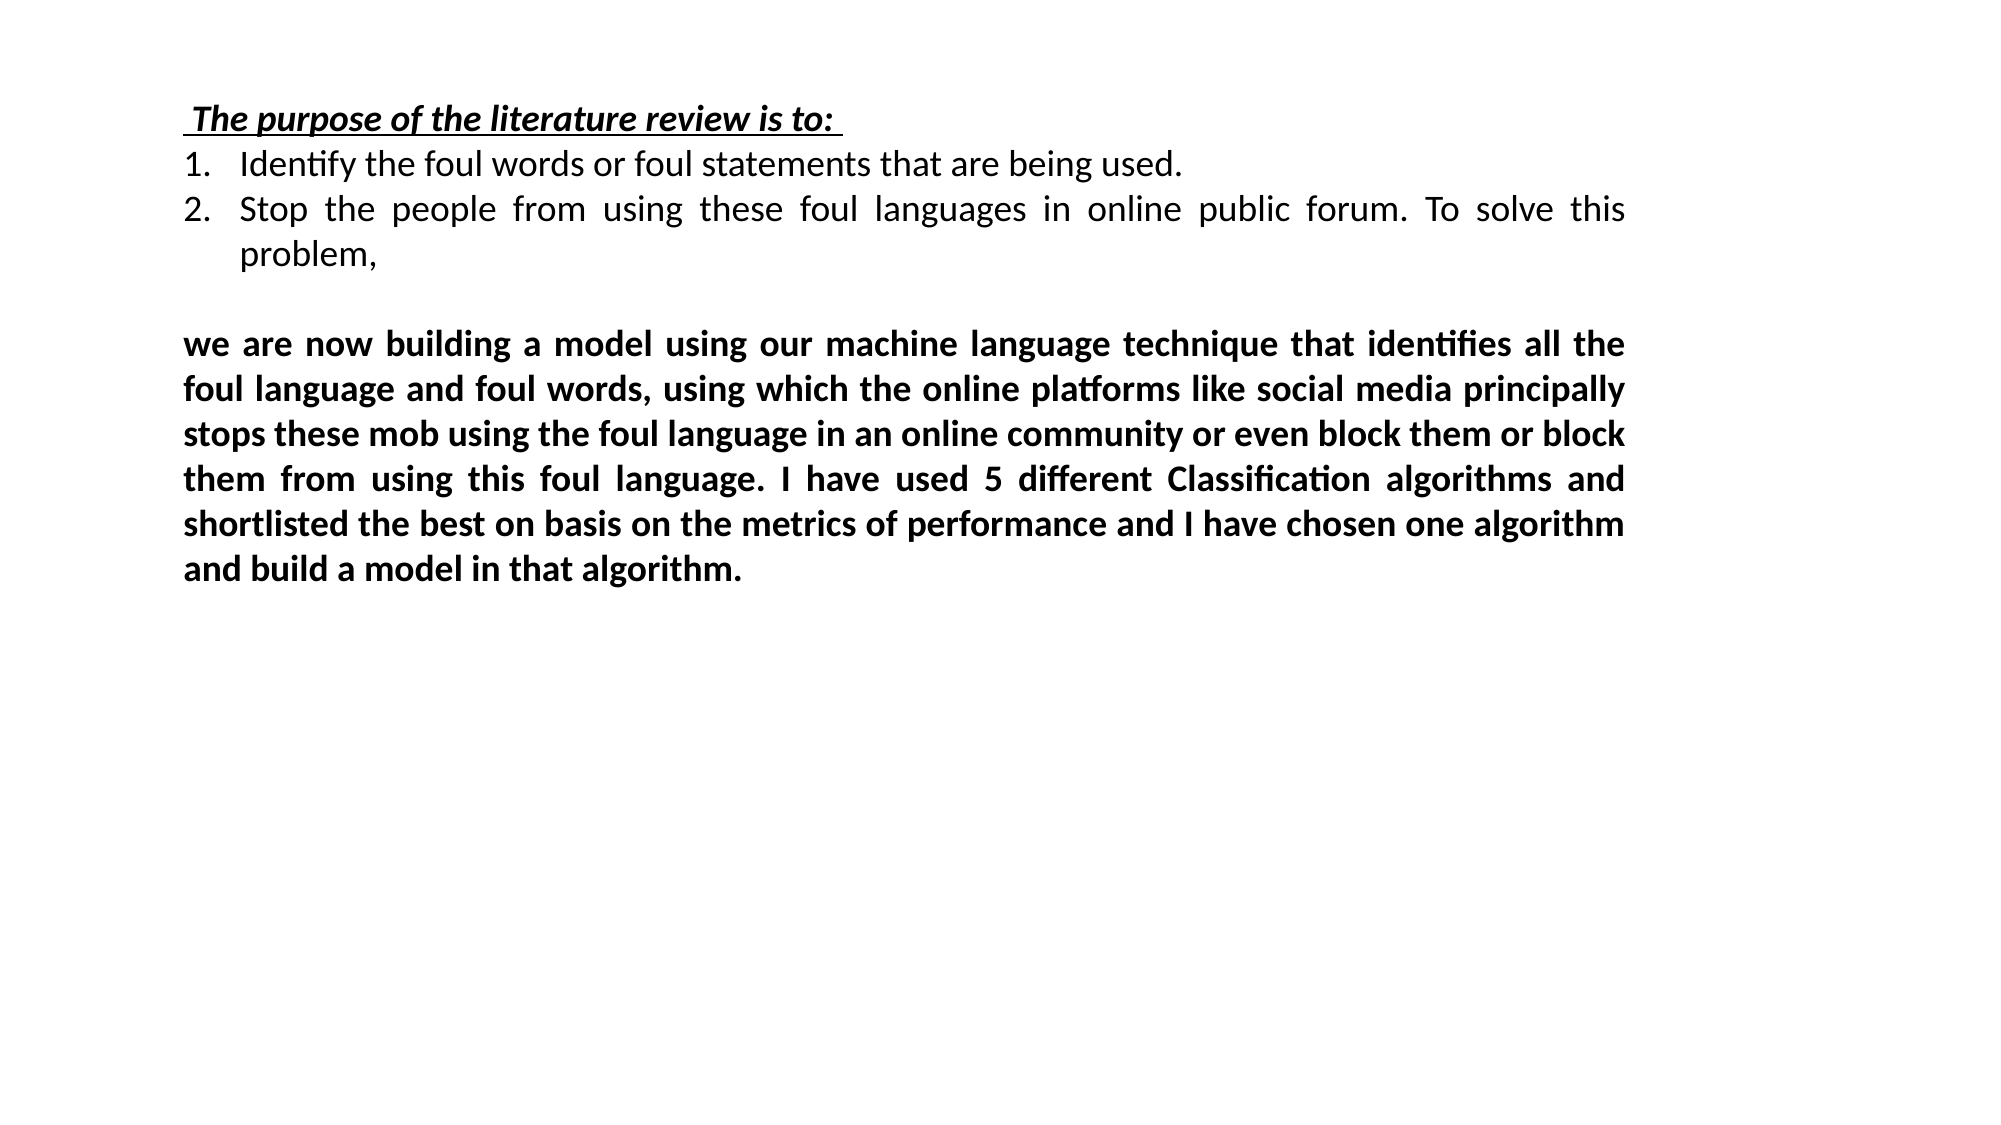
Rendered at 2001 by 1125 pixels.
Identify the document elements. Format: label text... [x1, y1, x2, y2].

text_box The purpose of the literature review is to: Identify the foul words or foul statements that are being used. Stop the people from using these foul languages in online public forum. To solve this problem, we are now building a model using our machine language technique that identifies all the foul language and foul words, using which the online platforms like social media principally stops these mob using the foul language in an online community or even block them or block them from using this foul language. I have used 5 different Classification algorithms and shortlisted the best on basis on the metrics of performance and I have chosen one algorithm and build a model in that algorithm. [168, 86, 1642, 597]
